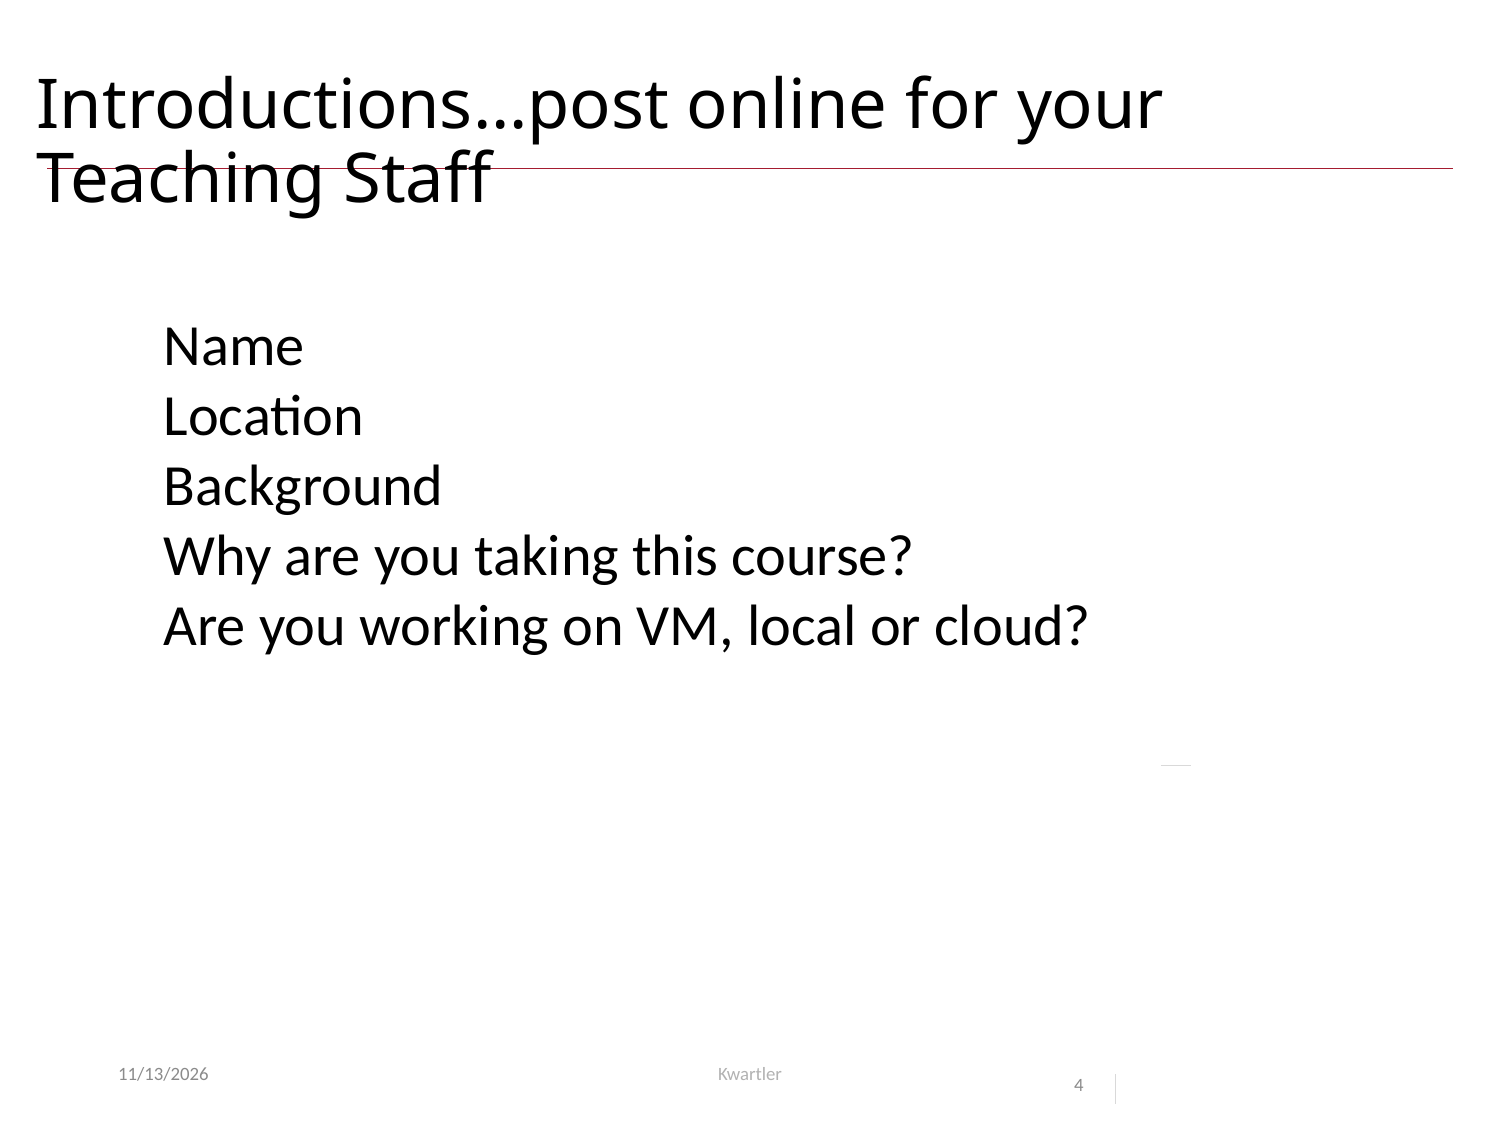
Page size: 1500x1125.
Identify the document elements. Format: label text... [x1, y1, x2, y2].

text_box Name Location Background Why are you taking this course? Are you working on VM, local or cloud? [148, 299, 1107, 665]
title Introductions…post online for your Teaching Staff [22, 62, 1419, 160]
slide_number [103, 1042, 441, 1103]
footer Kwartler [496, 1042, 1004, 1103]
slide_number 4 [1059, 1042, 1200, 1103]
